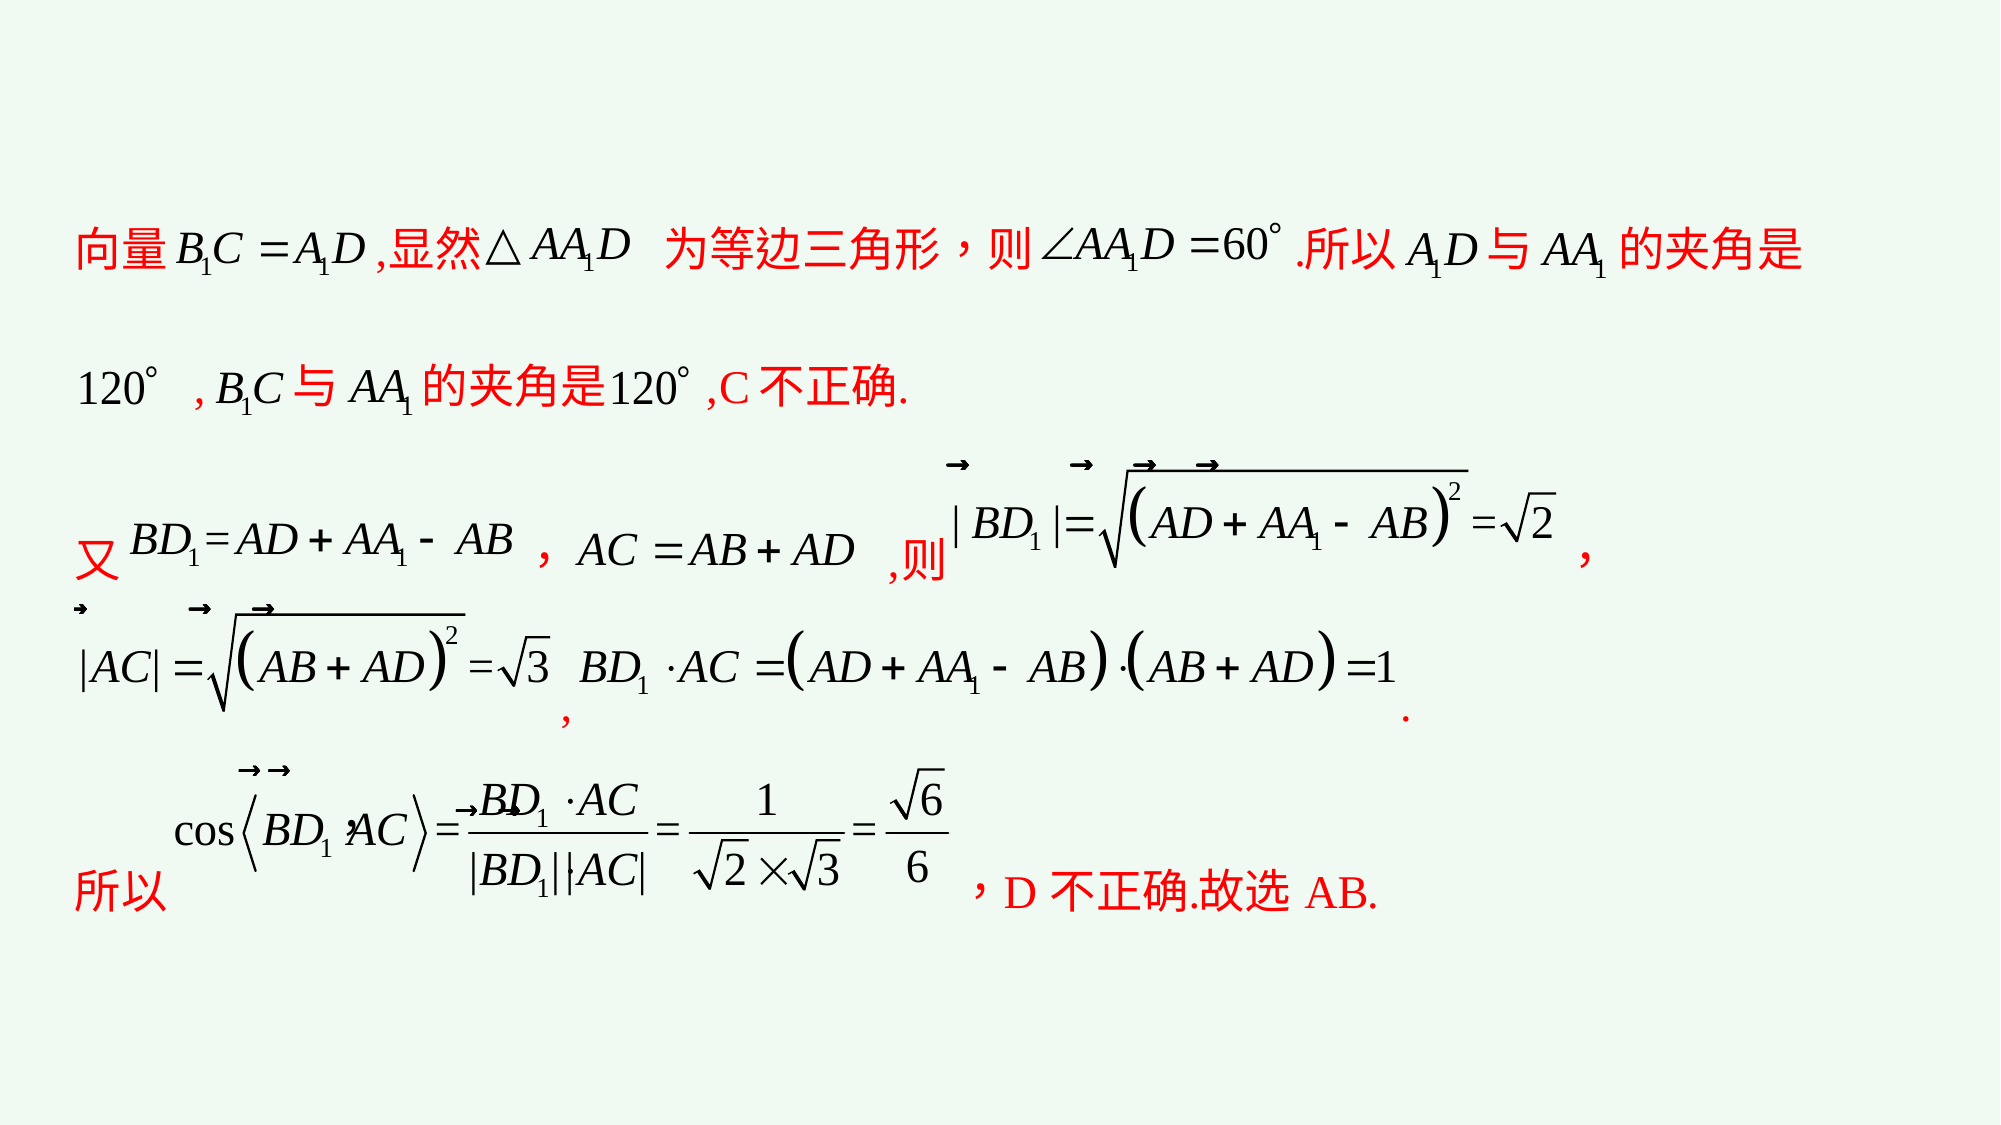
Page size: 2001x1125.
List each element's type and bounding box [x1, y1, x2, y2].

text_box [74, 179, 1907, 945]
